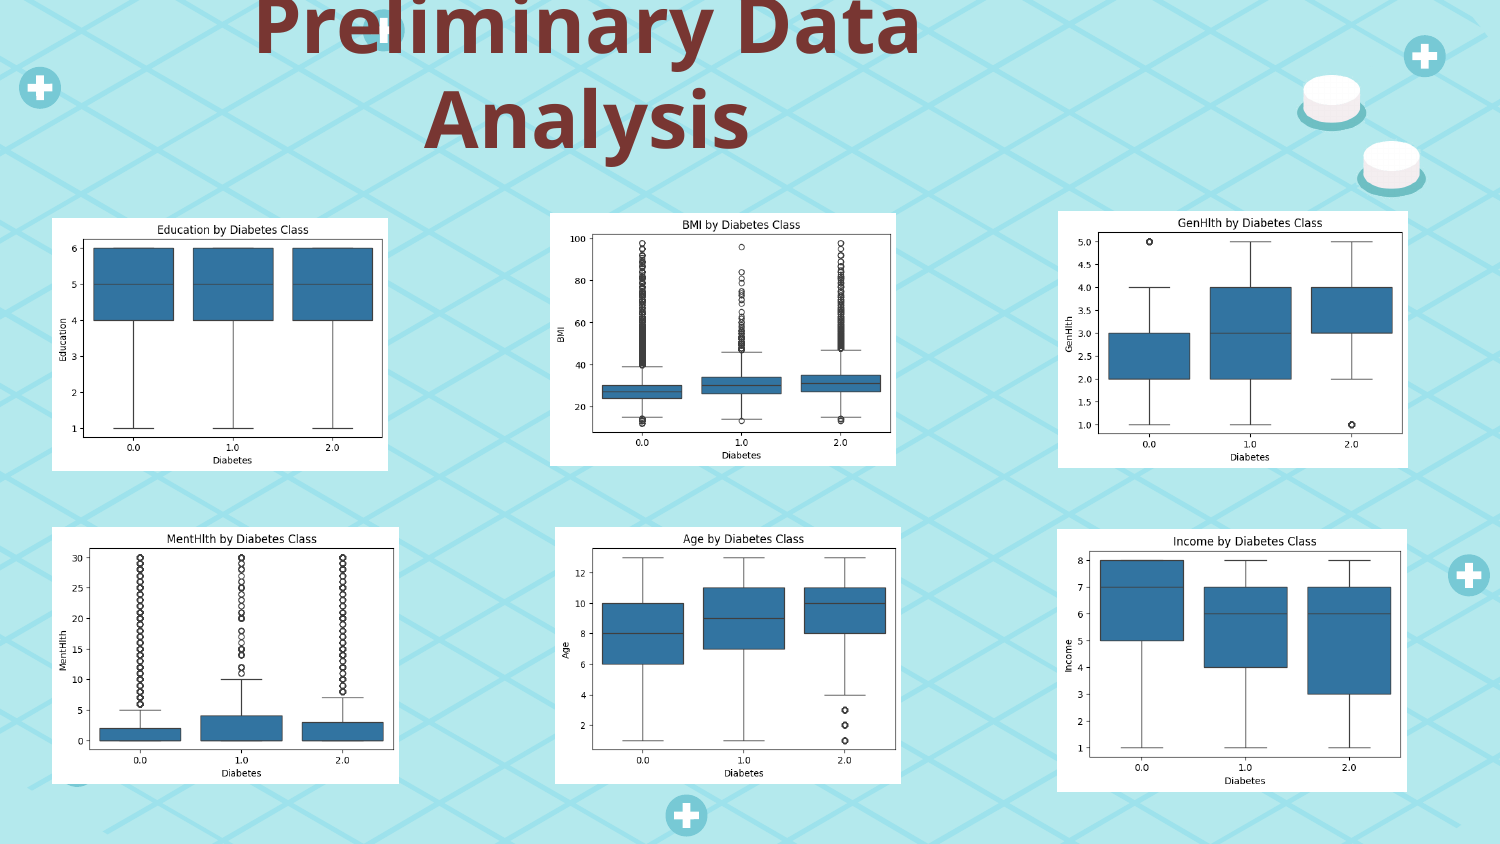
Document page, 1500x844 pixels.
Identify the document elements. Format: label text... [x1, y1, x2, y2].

picture [549, 213, 897, 466]
picture [52, 218, 388, 471]
picture [52, 527, 399, 784]
picture [1057, 529, 1408, 793]
picture [1058, 211, 1408, 468]
picture [1295, 66, 1433, 200]
title Preliminary Data Analysis [91, 41, 1085, 180]
picture [554, 527, 902, 784]
